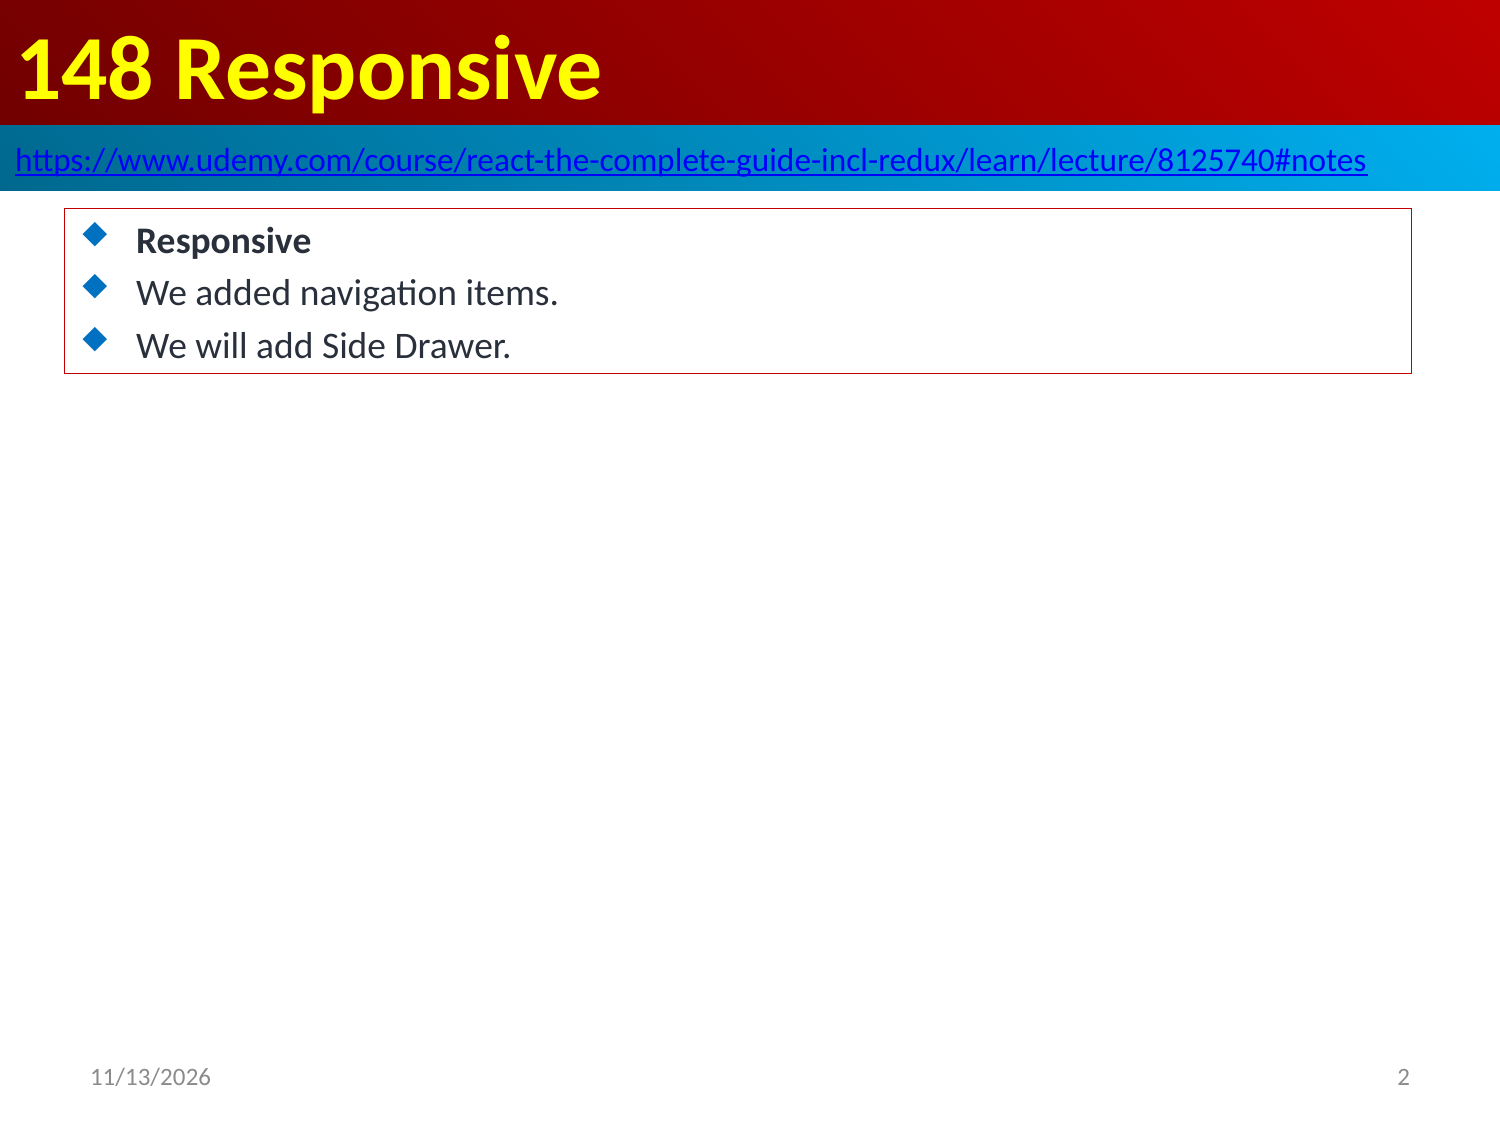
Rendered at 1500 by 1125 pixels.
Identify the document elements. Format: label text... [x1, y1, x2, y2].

title 148 Responsive [0, 0, 1500, 125]
subtitle Responsive We added navigation items. We will add Side Drawer. [64, 208, 1412, 374]
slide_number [75, 1042, 425, 1109]
slide_number 2 [1074, 1042, 1425, 1109]
text_box https://www.udemy.com/course/react-the-complete-guide-incl-redux/learn/lecture/8125740#notes [0, 125, 1500, 191]
